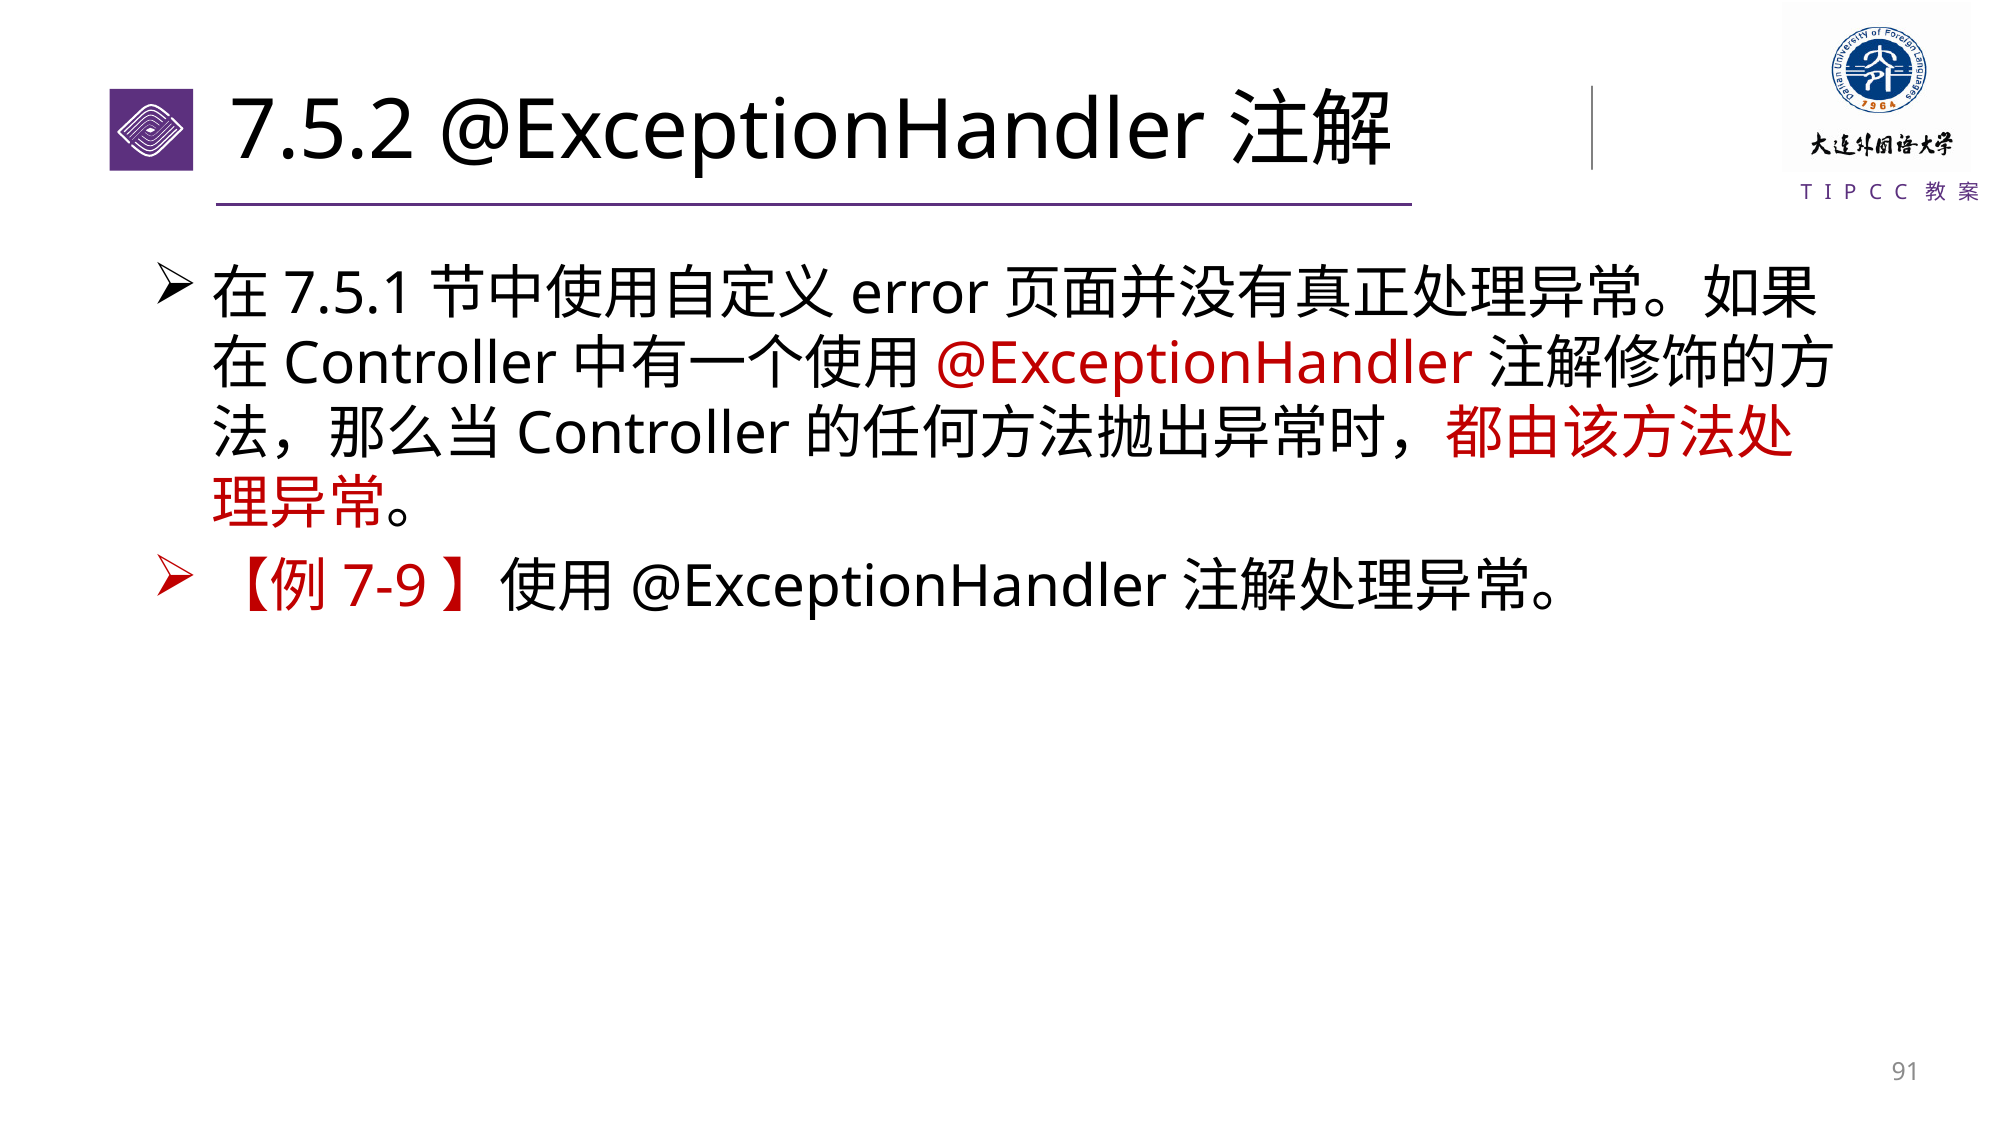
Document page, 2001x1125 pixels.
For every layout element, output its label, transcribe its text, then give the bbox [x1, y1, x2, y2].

slide_number 90 [1485, 1042, 1936, 1103]
picture [1782, 2, 1971, 172]
title 7.5.2 @ExceptionHandler注解 [214, 59, 1564, 205]
list 在7.5.1节中使用自定义error页面并没有真正处理异常。如果在Controller中有一个使用@ExceptionHandler注解修饰的方法，那么当Controller的任何方法抛出异常时，都由该方法处理异常。 【例7-9】使用@ExceptionHandler注解处理异常。 [137, 247, 1863, 1001]
